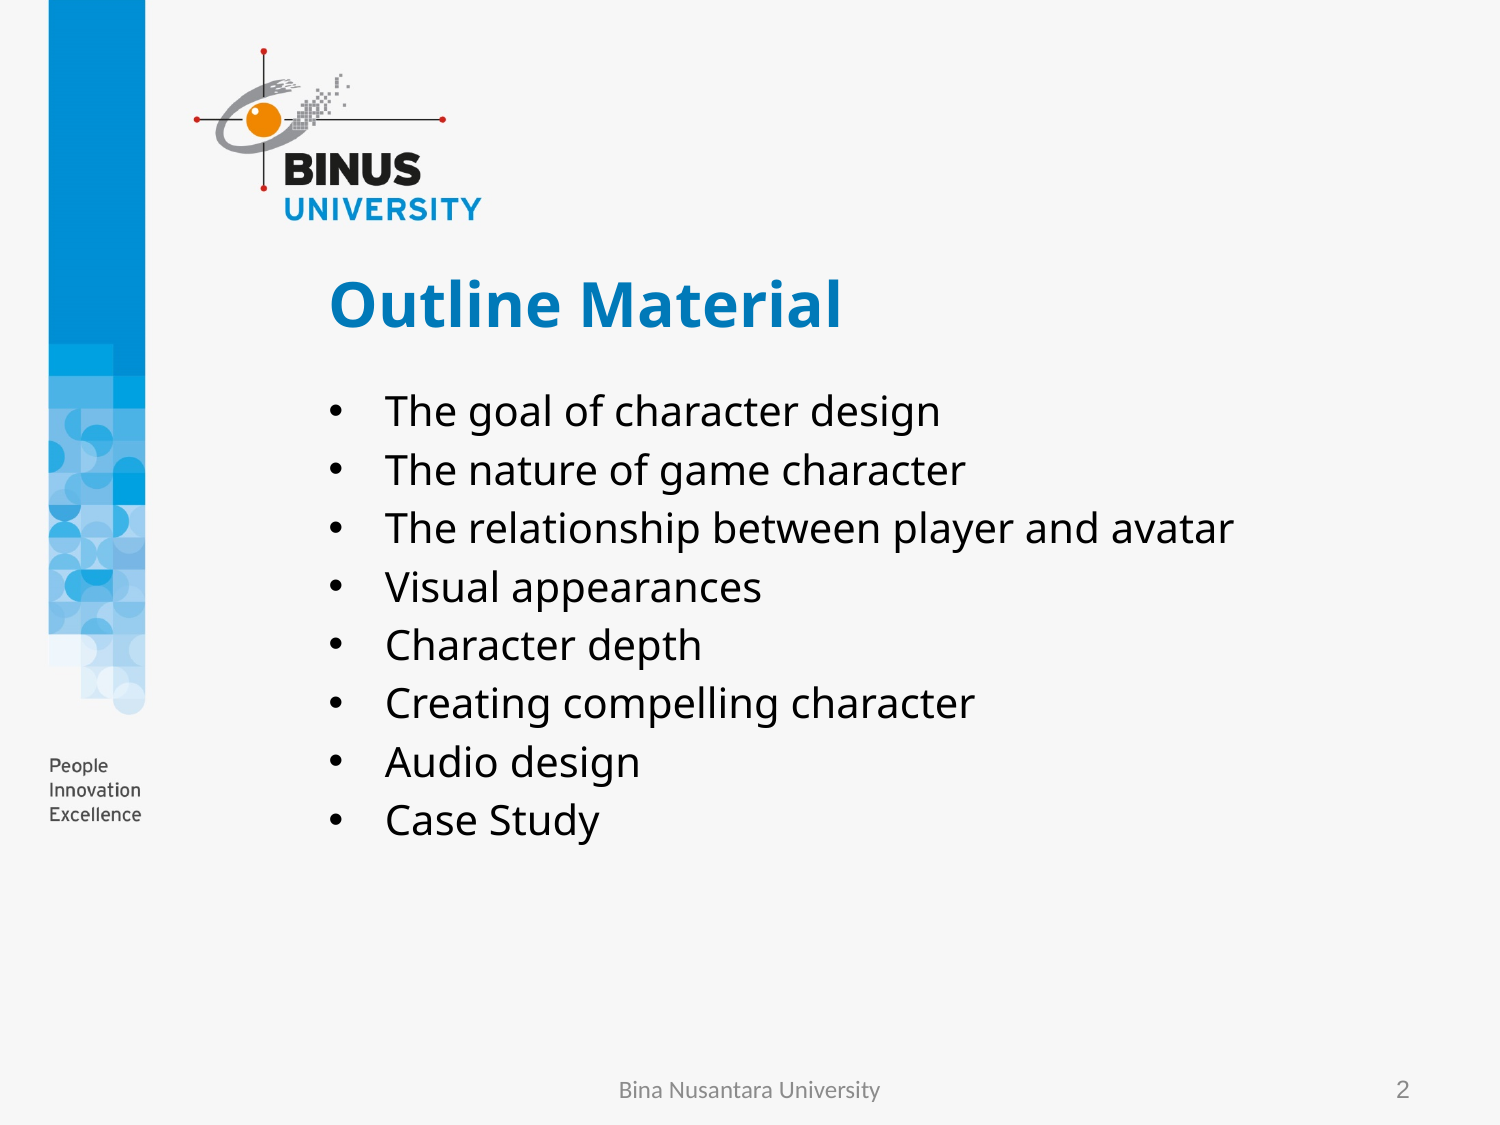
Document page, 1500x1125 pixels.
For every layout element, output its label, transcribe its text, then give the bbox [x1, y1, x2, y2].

slide_number 2 [1074, 1058, 1425, 1119]
picture [0, 0, 1500, 846]
list The goal of character design The nature of game character The relationship between player and avatar Visual appearances Character depth Creating compelling character Audio design Case Study [313, 377, 1436, 1013]
footer Bina Nusantara University [512, 1058, 988, 1119]
title Outline Material [313, 237, 1436, 368]
